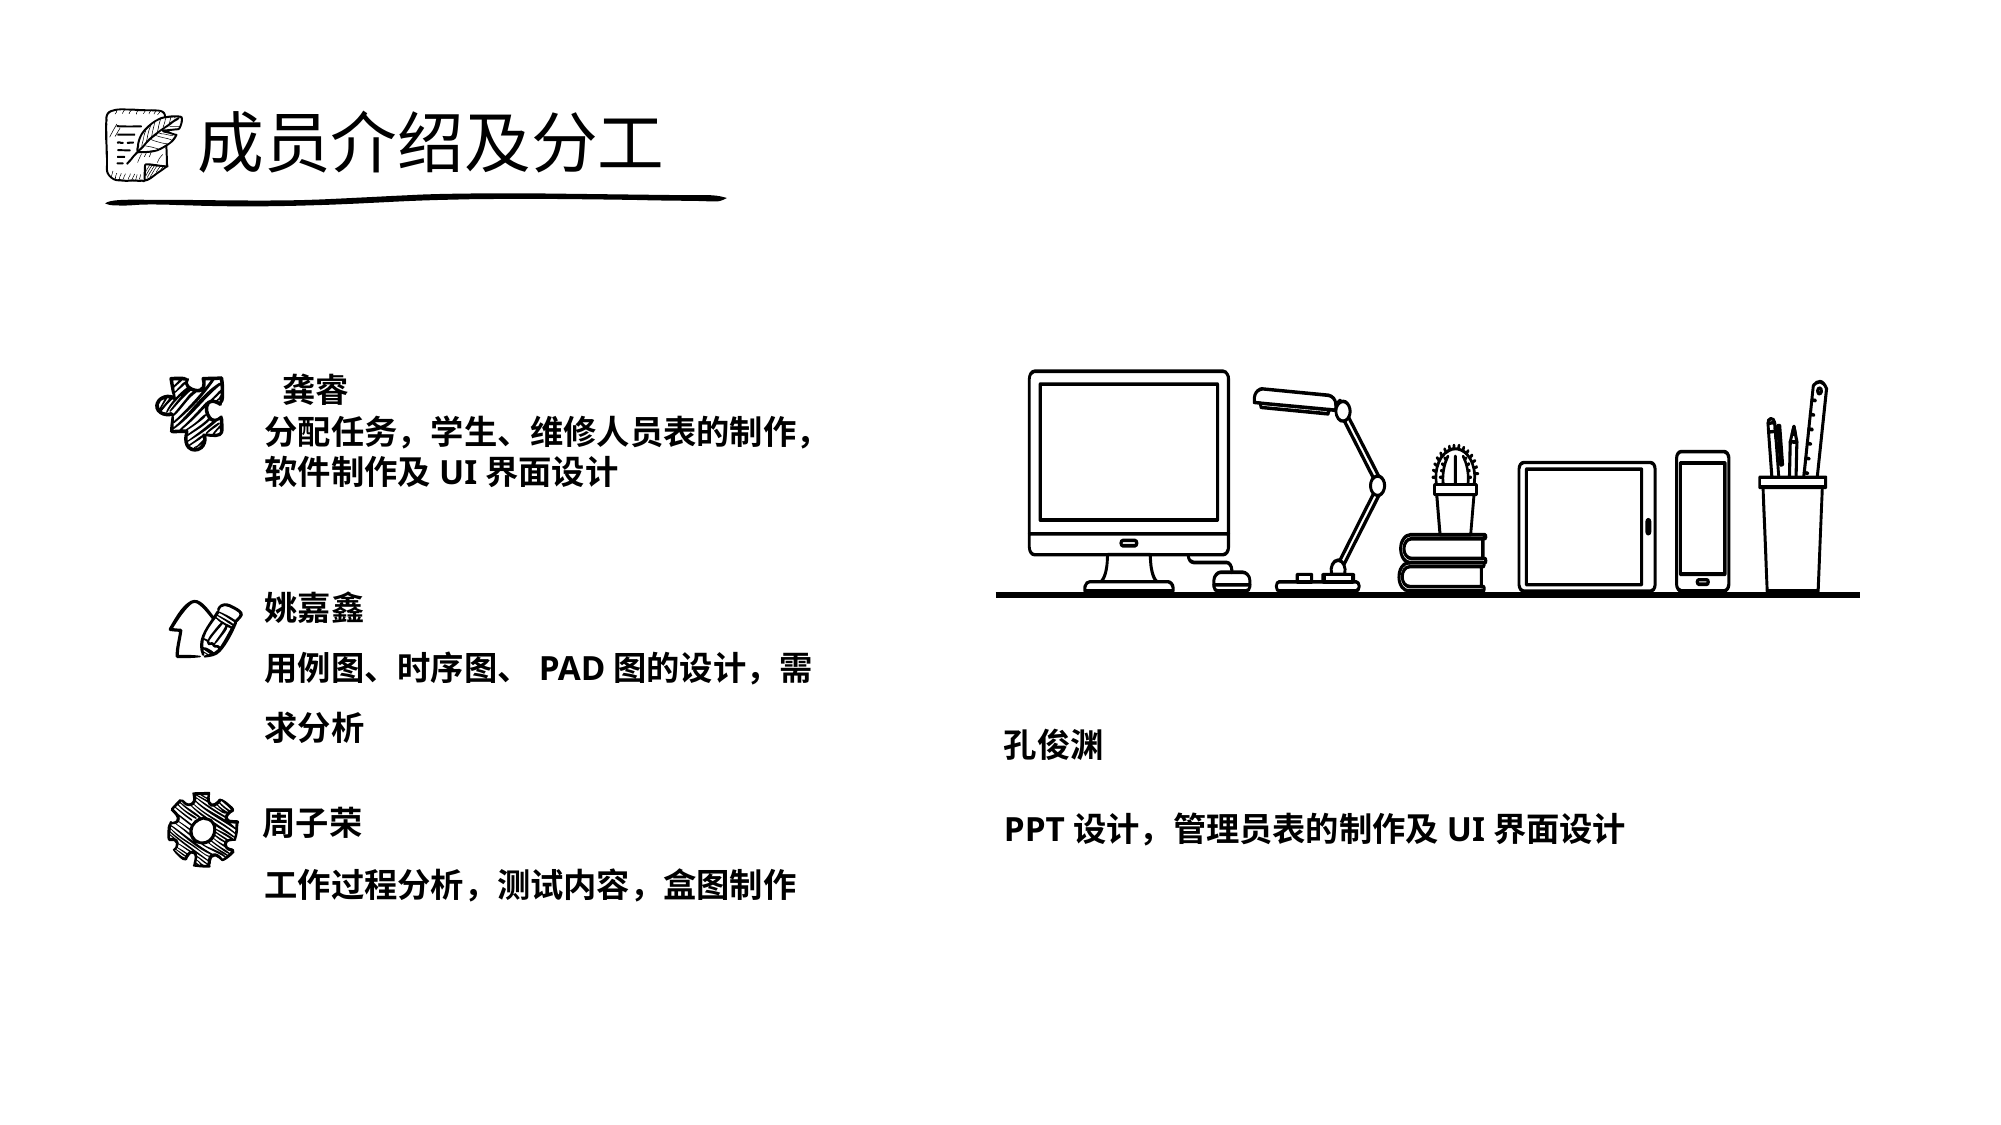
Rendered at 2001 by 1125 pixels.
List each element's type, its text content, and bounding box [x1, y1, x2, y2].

text_box [168, 599, 243, 659]
text_box [167, 791, 240, 868]
text_box PPT设计，管理员表的制作及UI界面设计 [989, 780, 1861, 856]
text_box 孔俊渊 [989, 716, 1329, 780]
text_box 工作过程分析，测试内容，盒图制作 [250, 836, 855, 911]
text_box 龚睿 [267, 343, 701, 436]
text_box [105, 193, 727, 207]
text_box 周子荣 [247, 776, 682, 868]
text_box 用例图、时序图、PAD图的设计，需求分析 [250, 620, 855, 755]
text_box 分配任务，学生、维修人员表的制作，软件制作及UI界面设计 [250, 403, 855, 499]
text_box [995, 370, 1861, 596]
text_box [105, 108, 183, 183]
text_box 姚嘉鑫 [250, 561, 684, 654]
text_box [155, 376, 225, 452]
text_box 成员介绍及分工 [182, 93, 680, 189]
